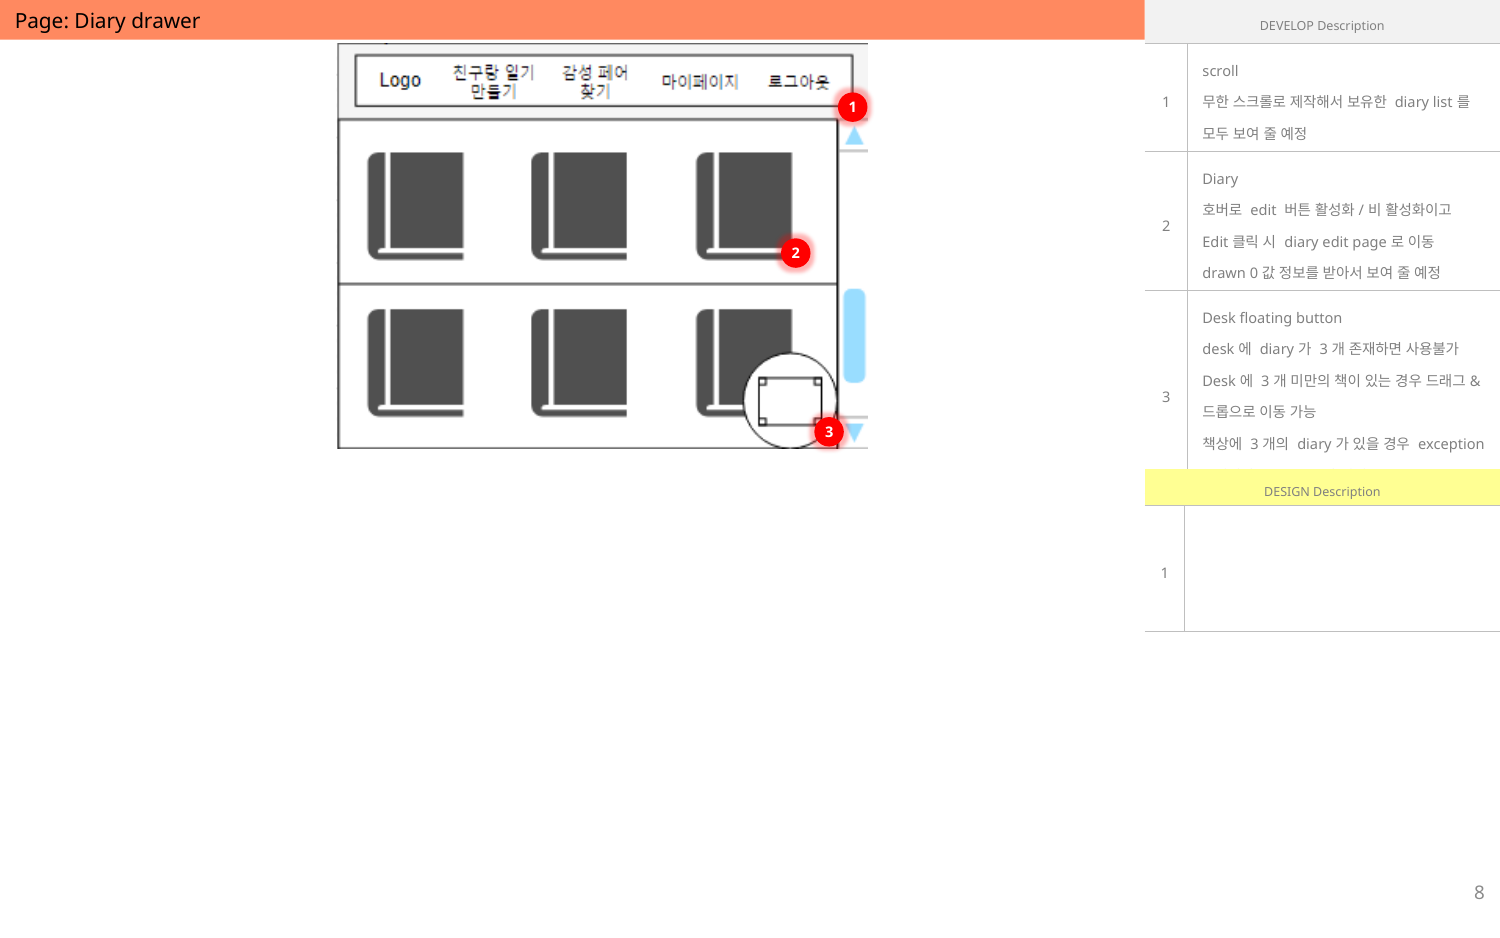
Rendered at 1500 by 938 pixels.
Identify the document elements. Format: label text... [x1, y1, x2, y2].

table_header DEVELOP Description [1145, 0, 1500, 43]
table_cell 2 [1145, 152, 1187, 290]
text_box Page: Diary drawer [0, 0, 1145, 40]
table_cell scroll 무한 스크롤로 제작해서 보유한 diary list를 모두 보여 줄 예정 [1188, 44, 1500, 151]
picture [336, 43, 868, 449]
table_header DESIGN Description [1145, 469, 1500, 505]
table_cell [1185, 506, 1500, 631]
table_cell Diary 호버로 edit 버튼 활성화/비 활성화이고 Edit클릭 시 diary edit page로 이동 drawn 0값 정보를 받아서 보여 줄 예정 [1188, 152, 1500, 290]
table_cell 3 [1145, 291, 1187, 469]
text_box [797, 415, 861, 449]
table_cell 1 [1145, 44, 1187, 151]
table_cell Desk floating button desk에 diary가 3개 존재하면 사용불가 Desk에 3개 미만의 책이 있는 경우 드래그&드롭으로 이동 가능 책상에 3개의 diary가 있을 경우 exception 3권미만은 drawn값 변경 [1188, 291, 1500, 469]
slide_number 8 [1149, 868, 1500, 919]
table_cell 1 [1145, 506, 1184, 631]
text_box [820, 90, 885, 124]
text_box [763, 236, 828, 270]
